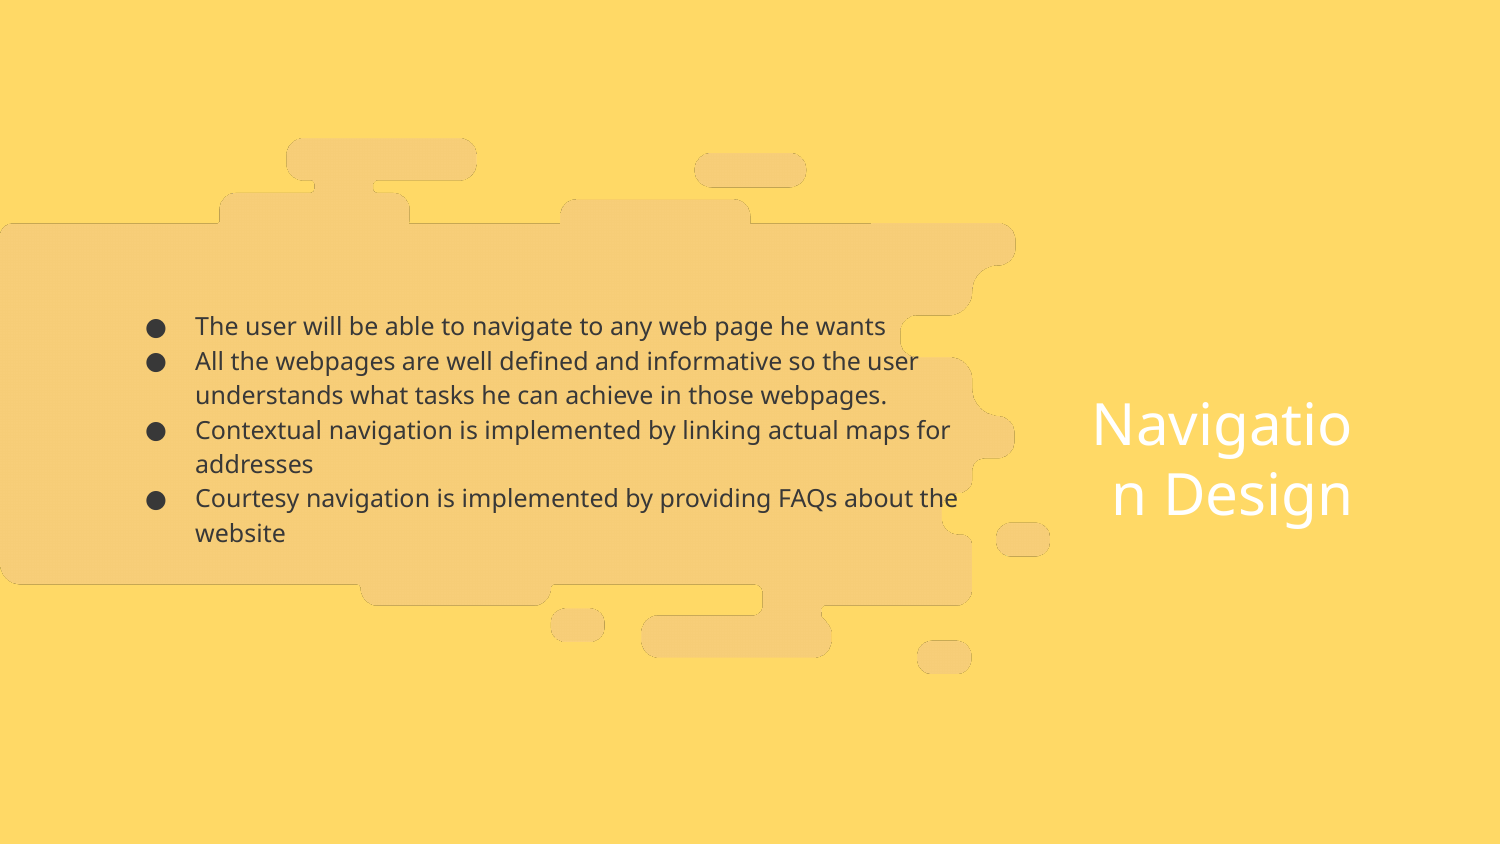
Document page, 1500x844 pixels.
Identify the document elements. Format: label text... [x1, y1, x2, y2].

picture [0, 138, 1051, 675]
title Navigation Design [1054, 344, 1369, 500]
